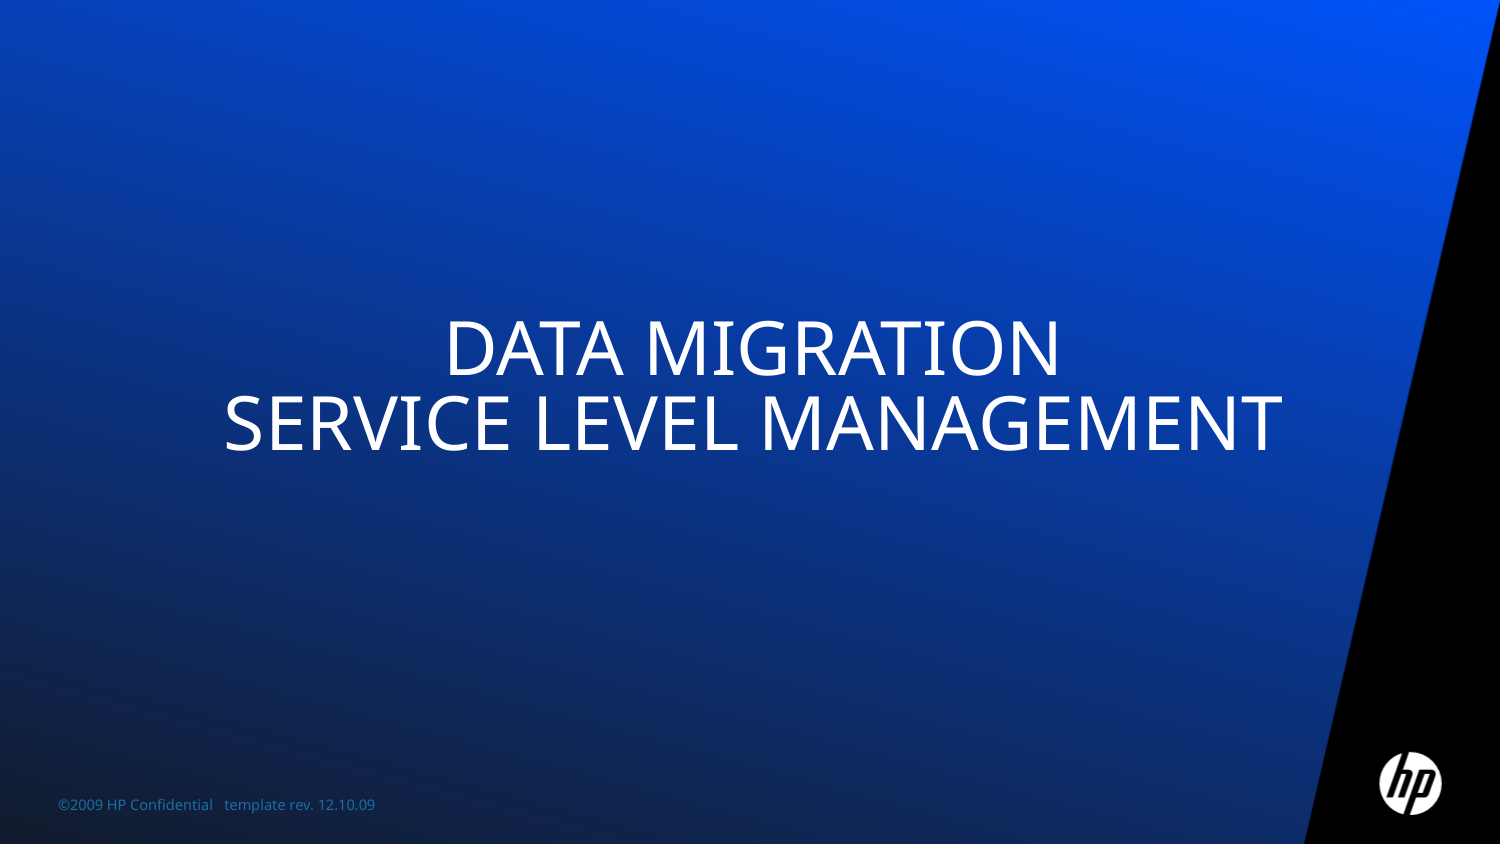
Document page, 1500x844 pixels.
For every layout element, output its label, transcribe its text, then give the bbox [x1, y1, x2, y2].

title Data migration Service level management [135, 247, 1373, 534]
picture [1298, 0, 1500, 844]
